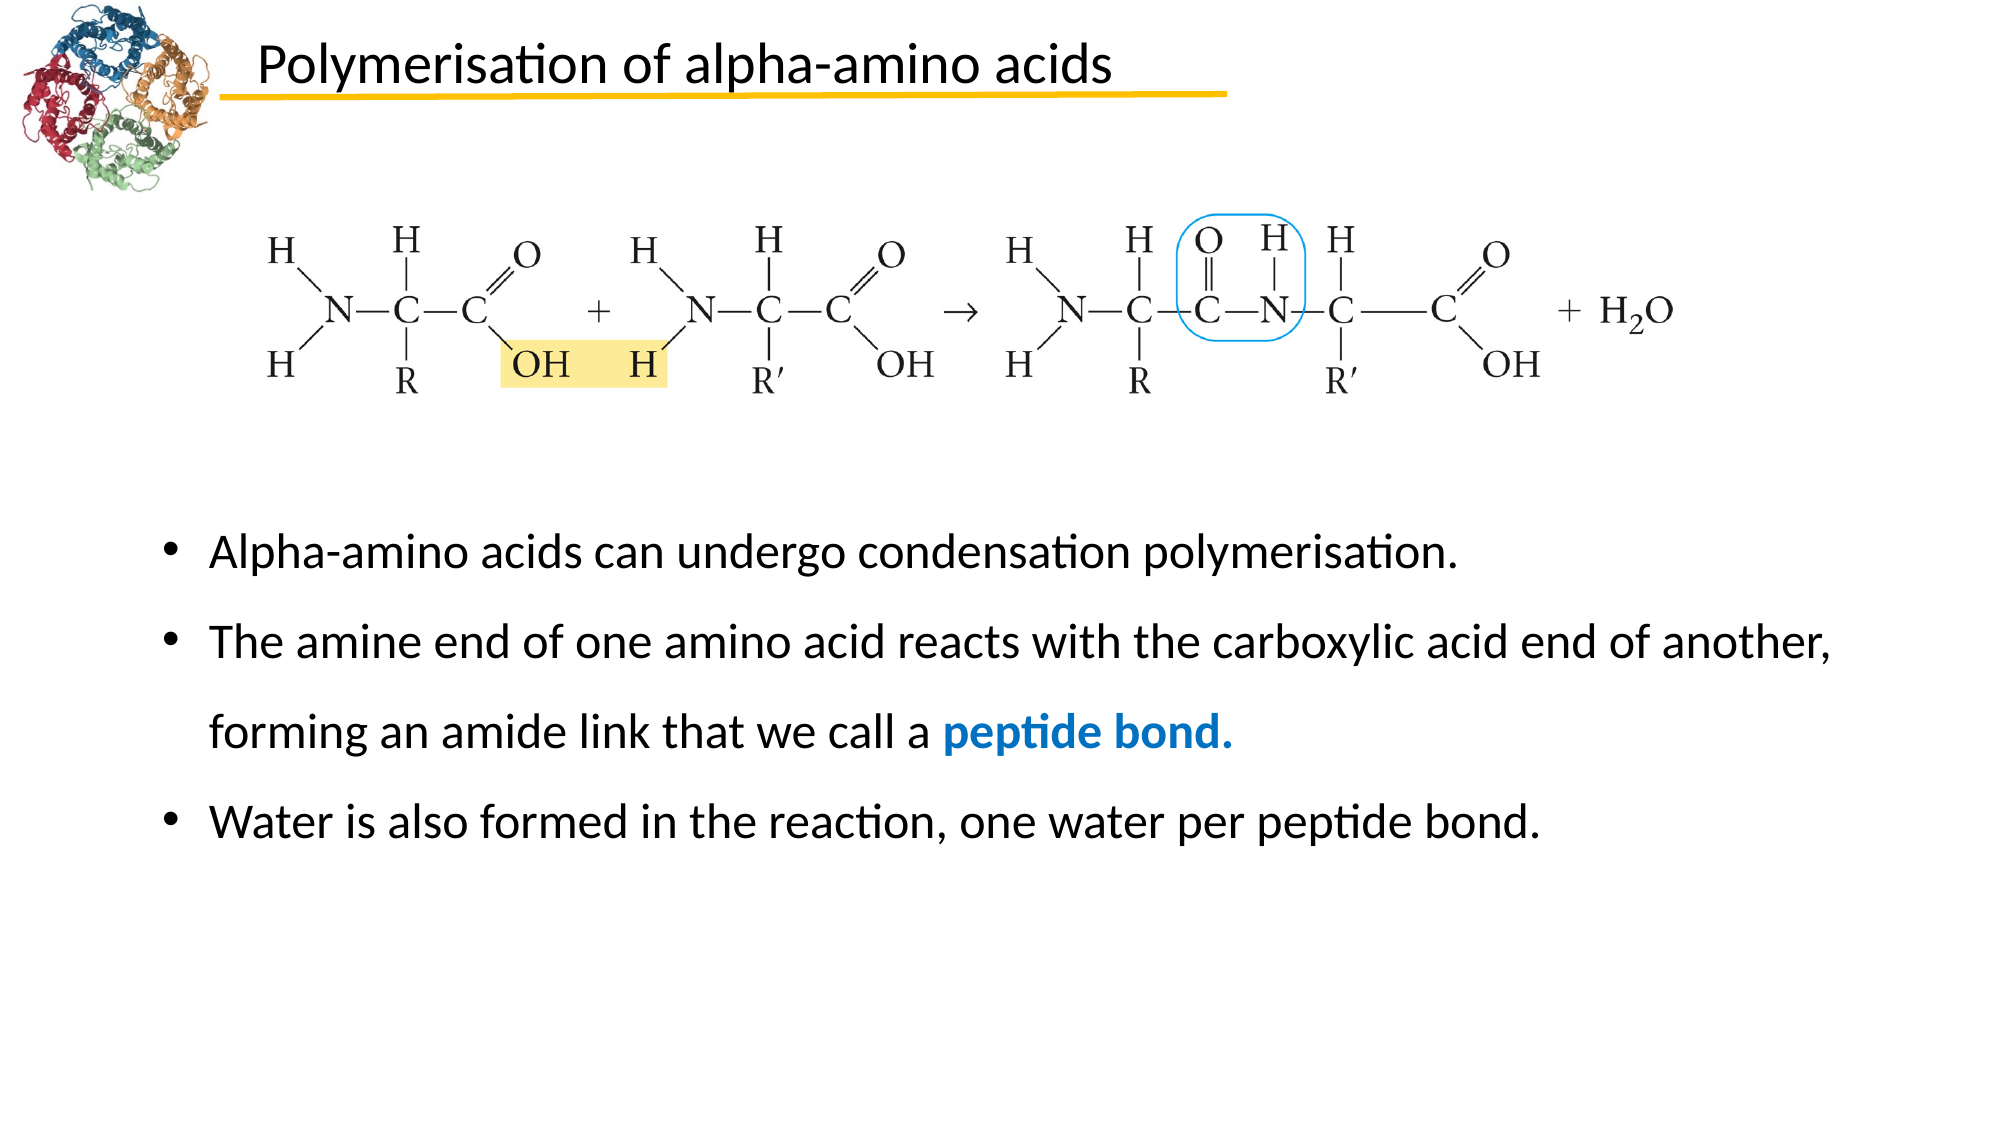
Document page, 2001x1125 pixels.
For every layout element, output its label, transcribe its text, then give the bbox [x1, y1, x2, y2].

text_box Alpha-amino acids can undergo condensation polymerisation. The amine end of one amino acid reacts with the carboxylic acid end of another, forming an amide link that we call a peptide bond. Water is also formed in the reaction, one water per peptide bond. [147, 481, 1918, 857]
picture [10, 0, 220, 195]
text_box Polymerisation of alpha-amino acids [242, 98, 1140, 103]
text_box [219, 94, 1228, 98]
text_box Polymerisation of alpha-amino acids [242, 17, 1140, 94]
text_box [266, 197, 1674, 402]
